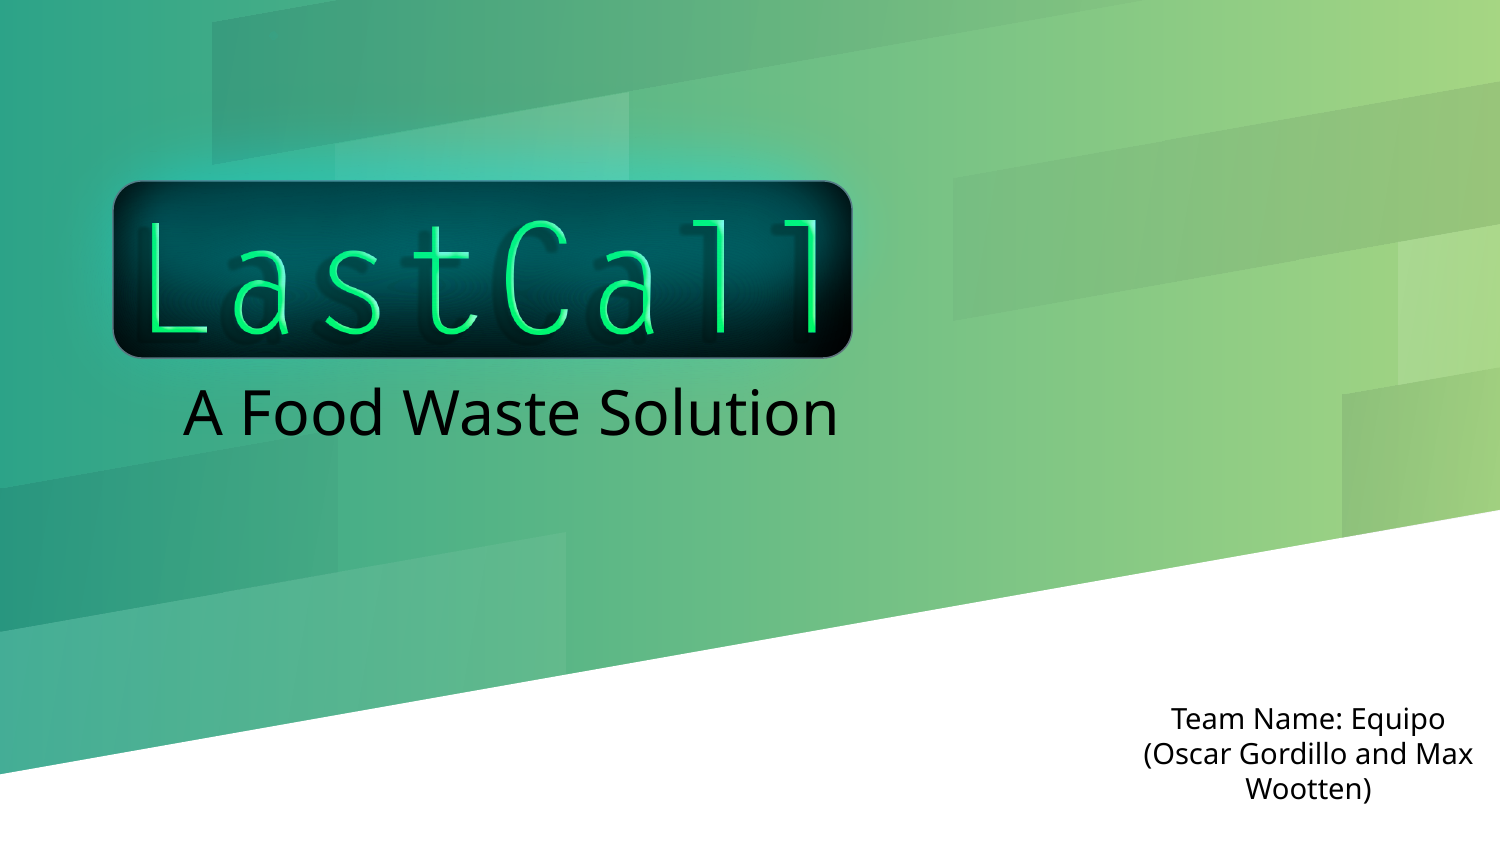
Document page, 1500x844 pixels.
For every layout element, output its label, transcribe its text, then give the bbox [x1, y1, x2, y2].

text_box A Food Waste Solution [168, 358, 1166, 536]
picture [39, 30, 926, 434]
text_box Team Name: Equipo (Oscar Gordillo and Max Wootten) [1117, 685, 1500, 836]
